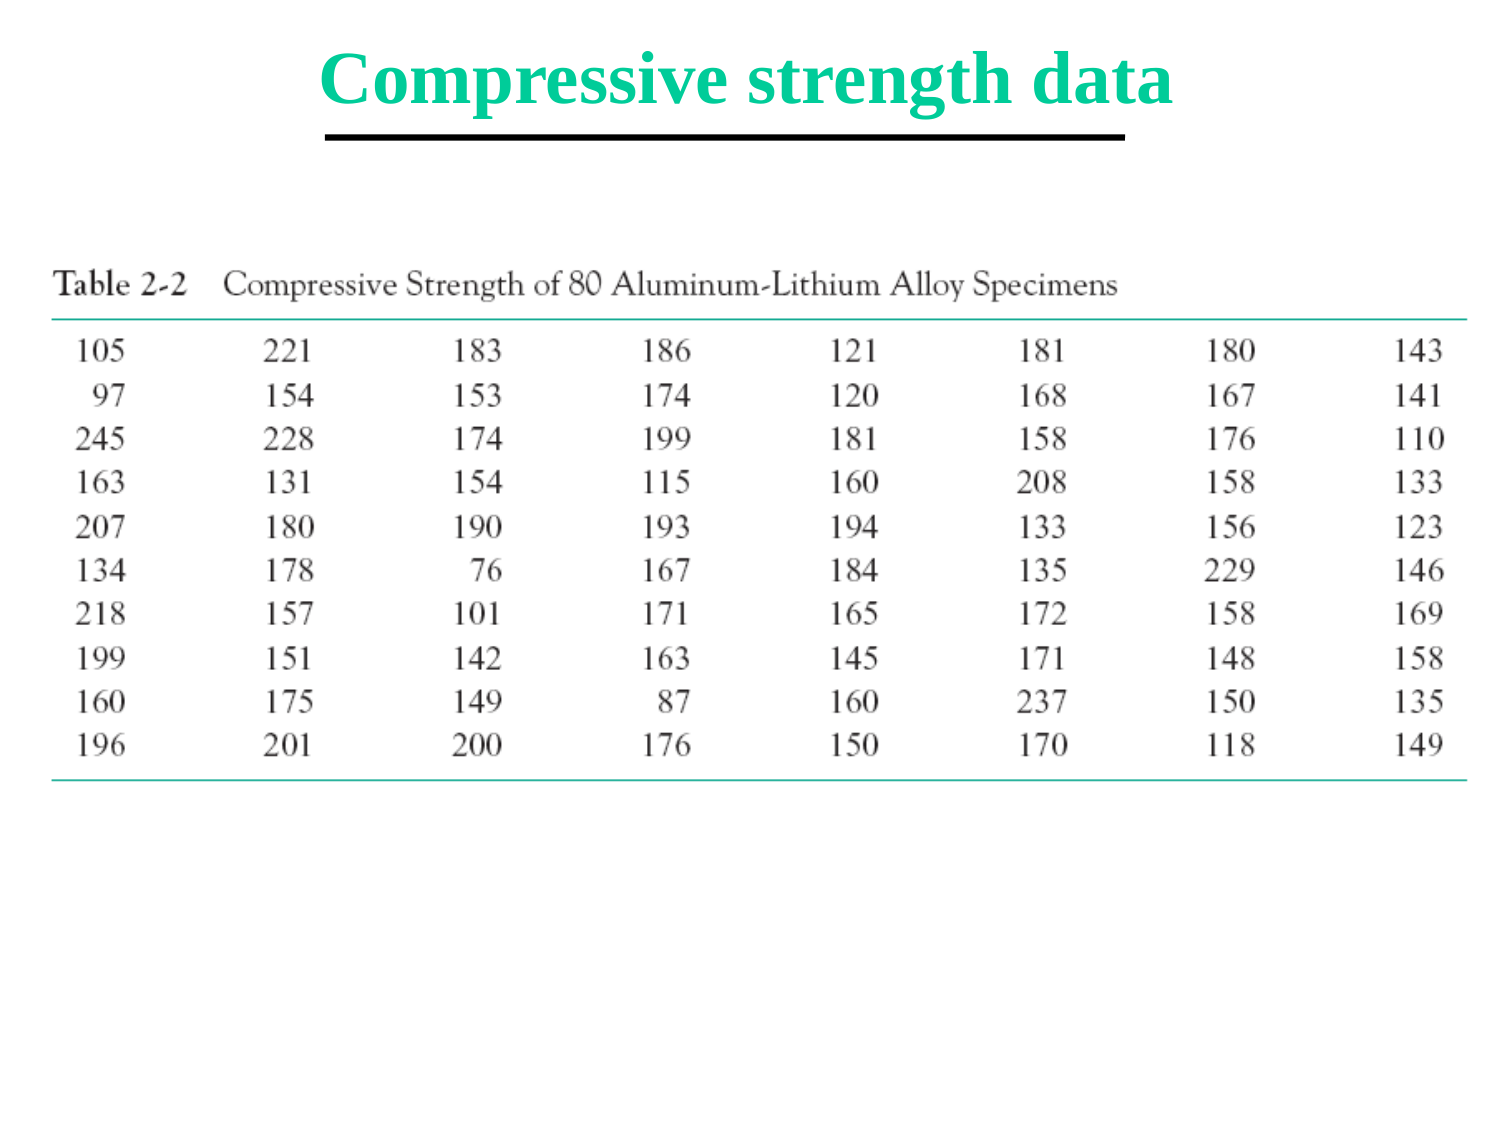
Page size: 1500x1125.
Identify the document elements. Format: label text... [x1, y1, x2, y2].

text_box Compressive strength data [303, 0, 1204, 168]
picture [36, 249, 1495, 813]
